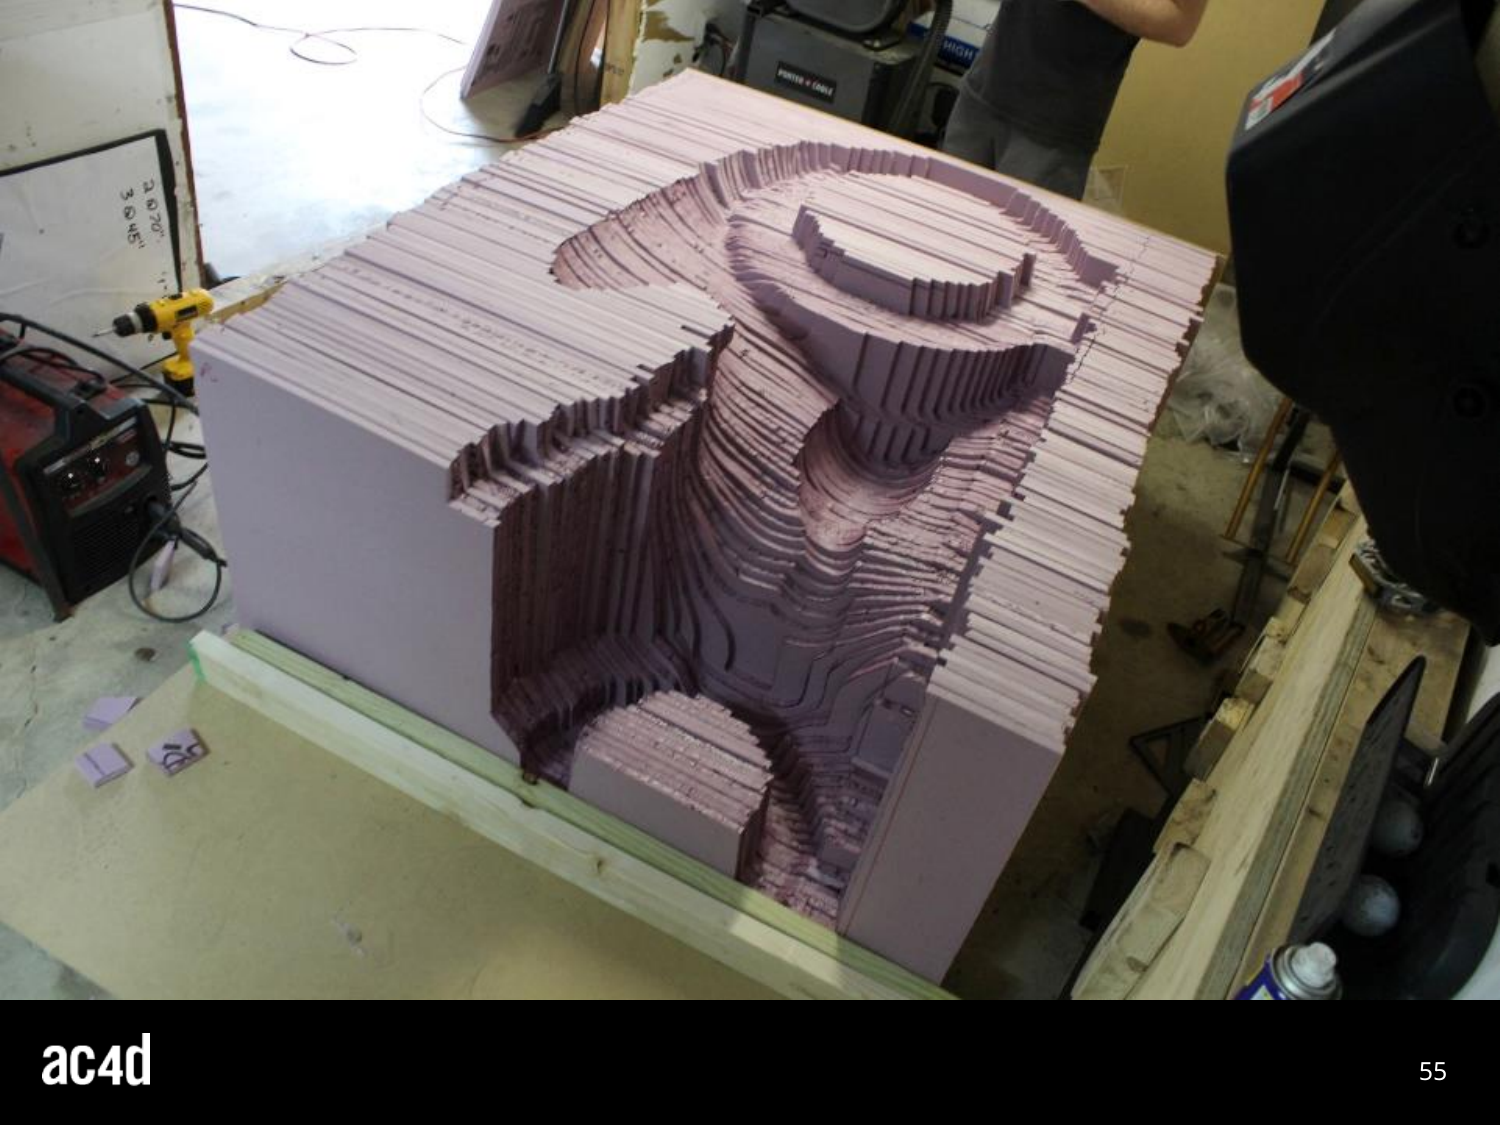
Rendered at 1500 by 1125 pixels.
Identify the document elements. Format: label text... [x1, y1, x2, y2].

slide_number 55 [1112, 1042, 1463, 1103]
picture [0, 0, 1500, 1001]
picture [42, 1033, 150, 1088]
